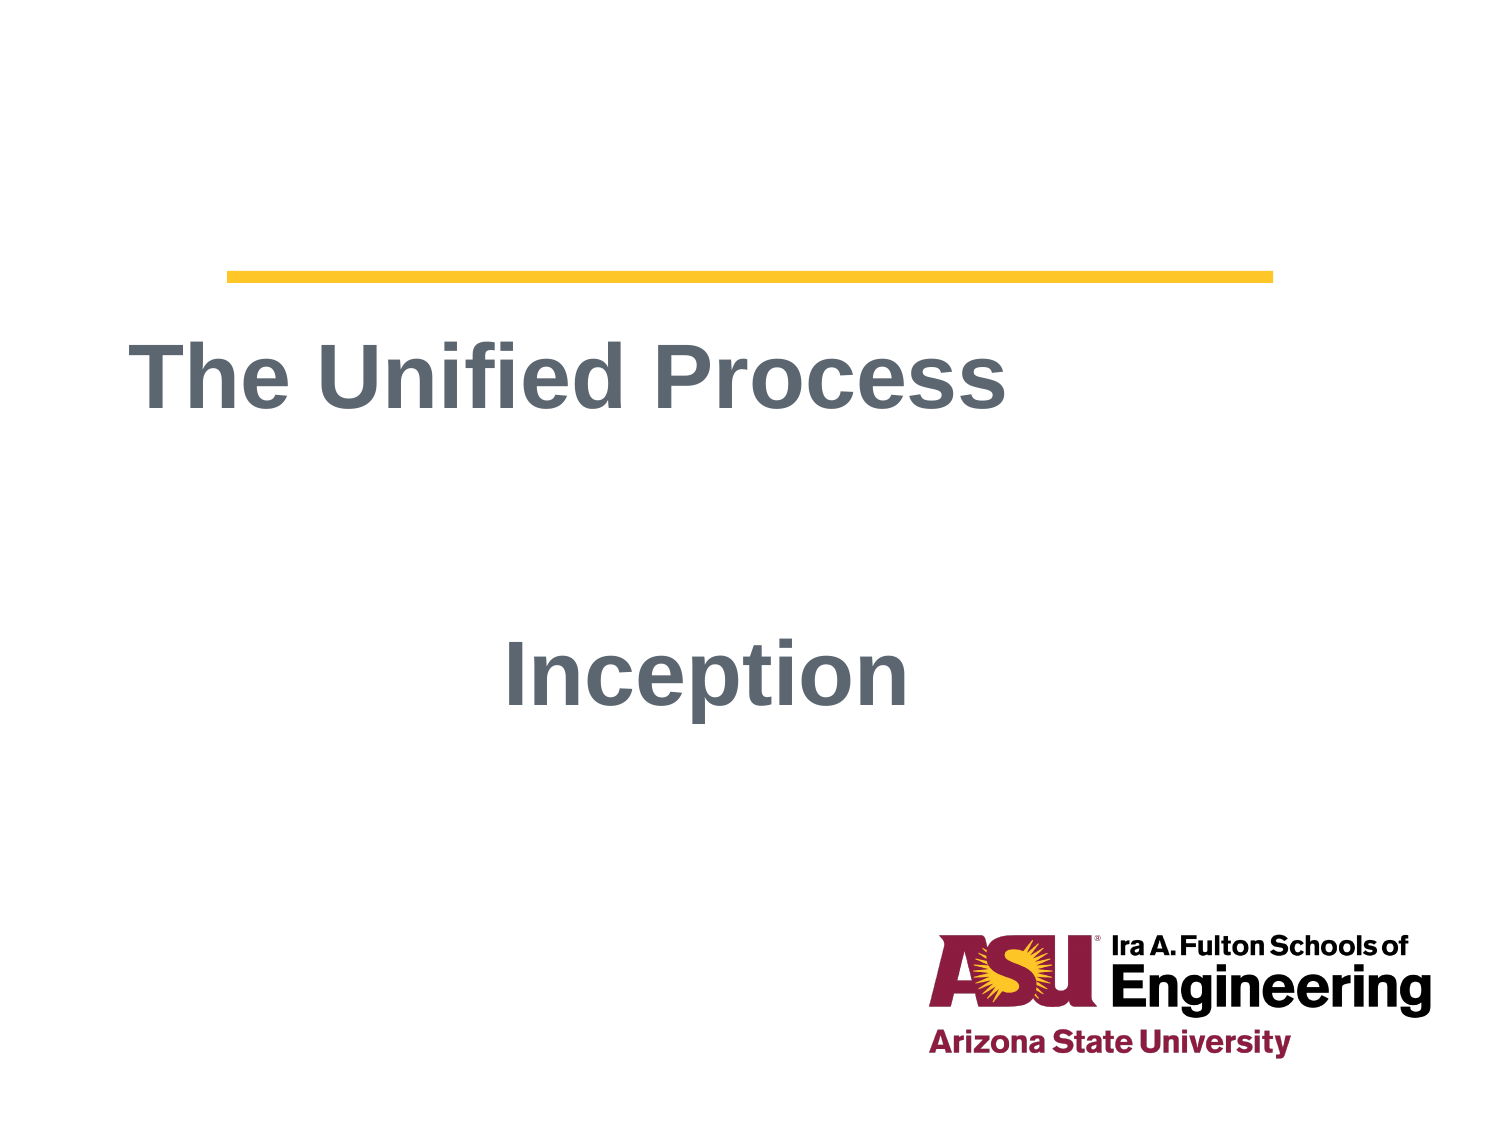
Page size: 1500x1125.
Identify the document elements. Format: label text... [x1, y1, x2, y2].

text_box The Unified Process Inception [113, 321, 1111, 475]
picture [893, 899, 1466, 1089]
